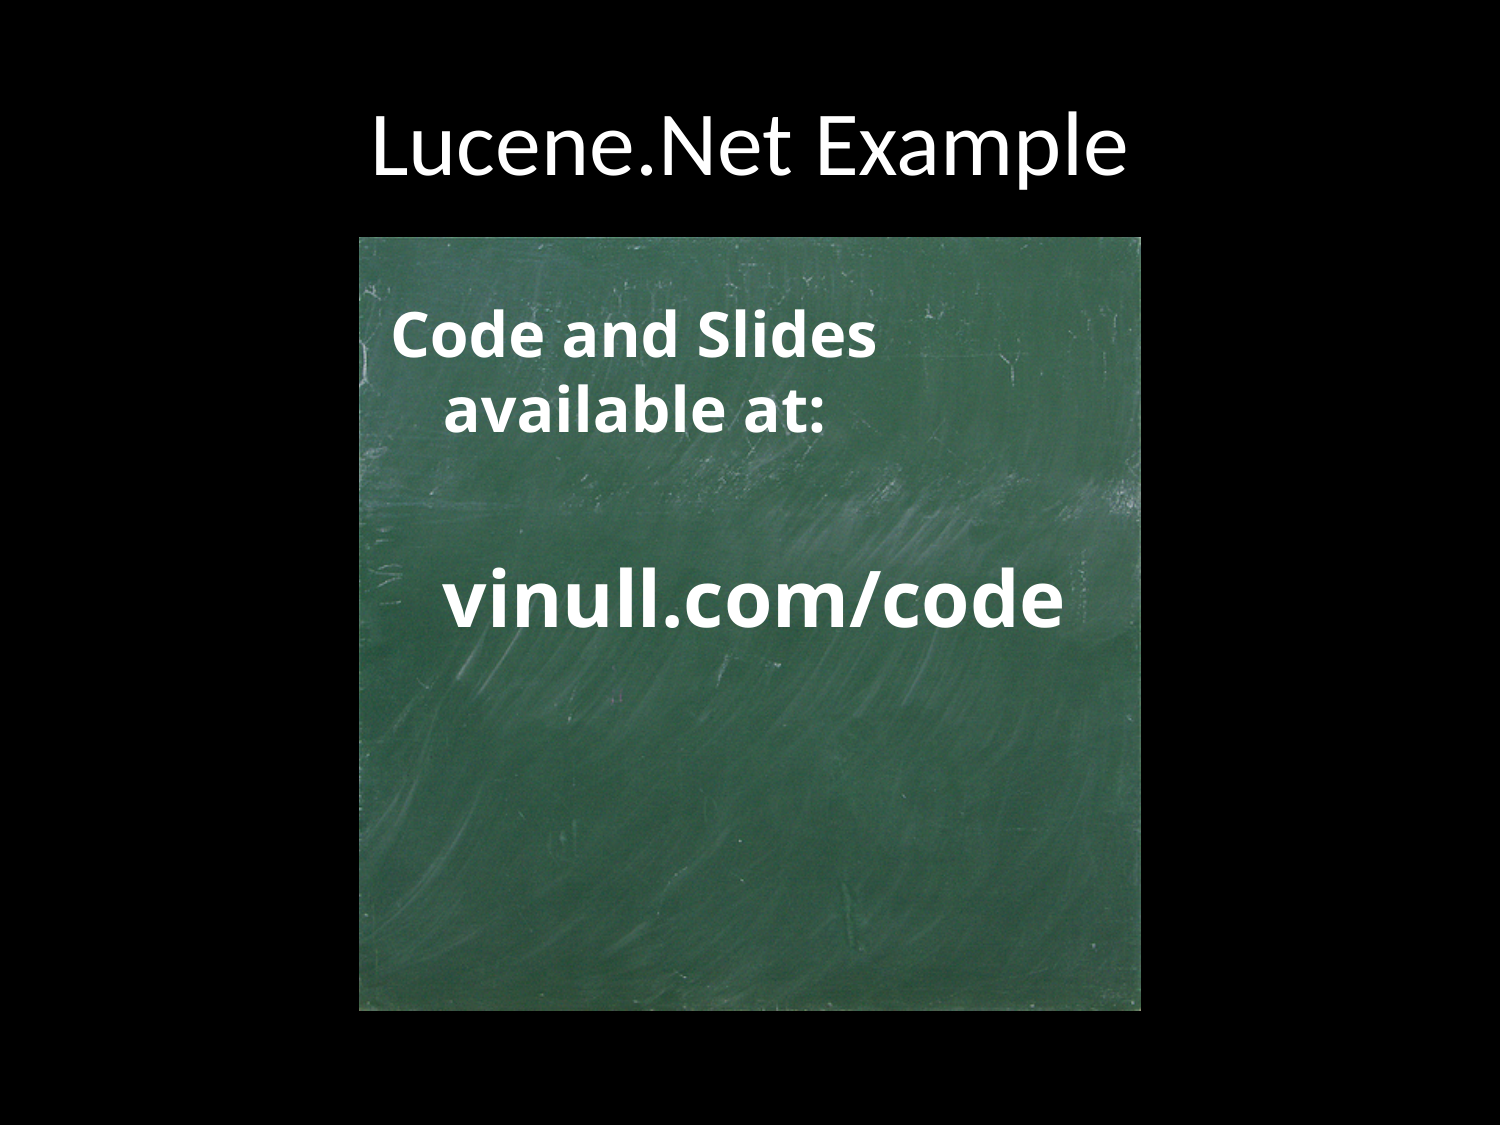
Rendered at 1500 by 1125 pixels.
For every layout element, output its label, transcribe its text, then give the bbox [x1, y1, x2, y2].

picture [359, 237, 1141, 1012]
title Lucene.Net Example [75, 45, 1425, 233]
